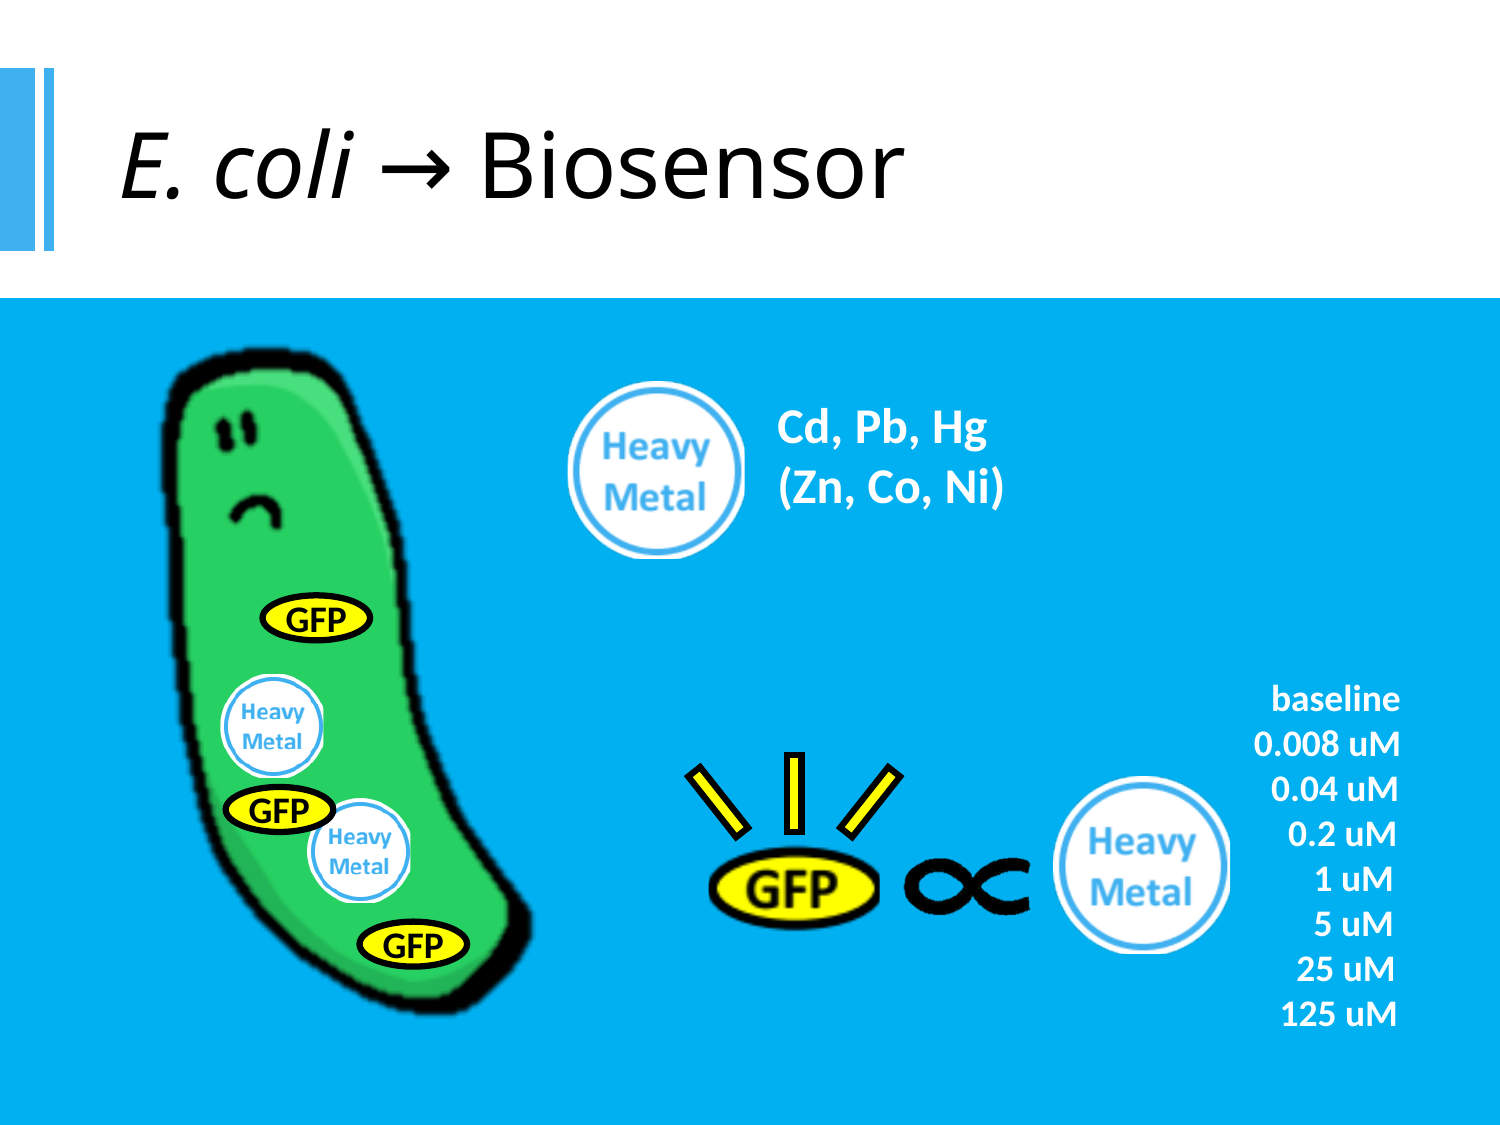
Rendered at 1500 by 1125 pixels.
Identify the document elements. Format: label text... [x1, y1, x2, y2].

picture [213, 480, 320, 551]
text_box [708, 666, 1424, 1046]
text_box [0, 298, 1500, 1125]
picture [307, 798, 411, 903]
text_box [225, 779, 334, 840]
picture [220, 674, 324, 778]
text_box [262, 587, 371, 649]
text_box Cd, Pb, Hg (Zn, Co, Ni) [762, 386, 1021, 521]
title E. coli → Biosensor [103, 59, 1397, 278]
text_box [147, 332, 552, 1034]
picture [568, 382, 744, 558]
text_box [359, 913, 468, 975]
